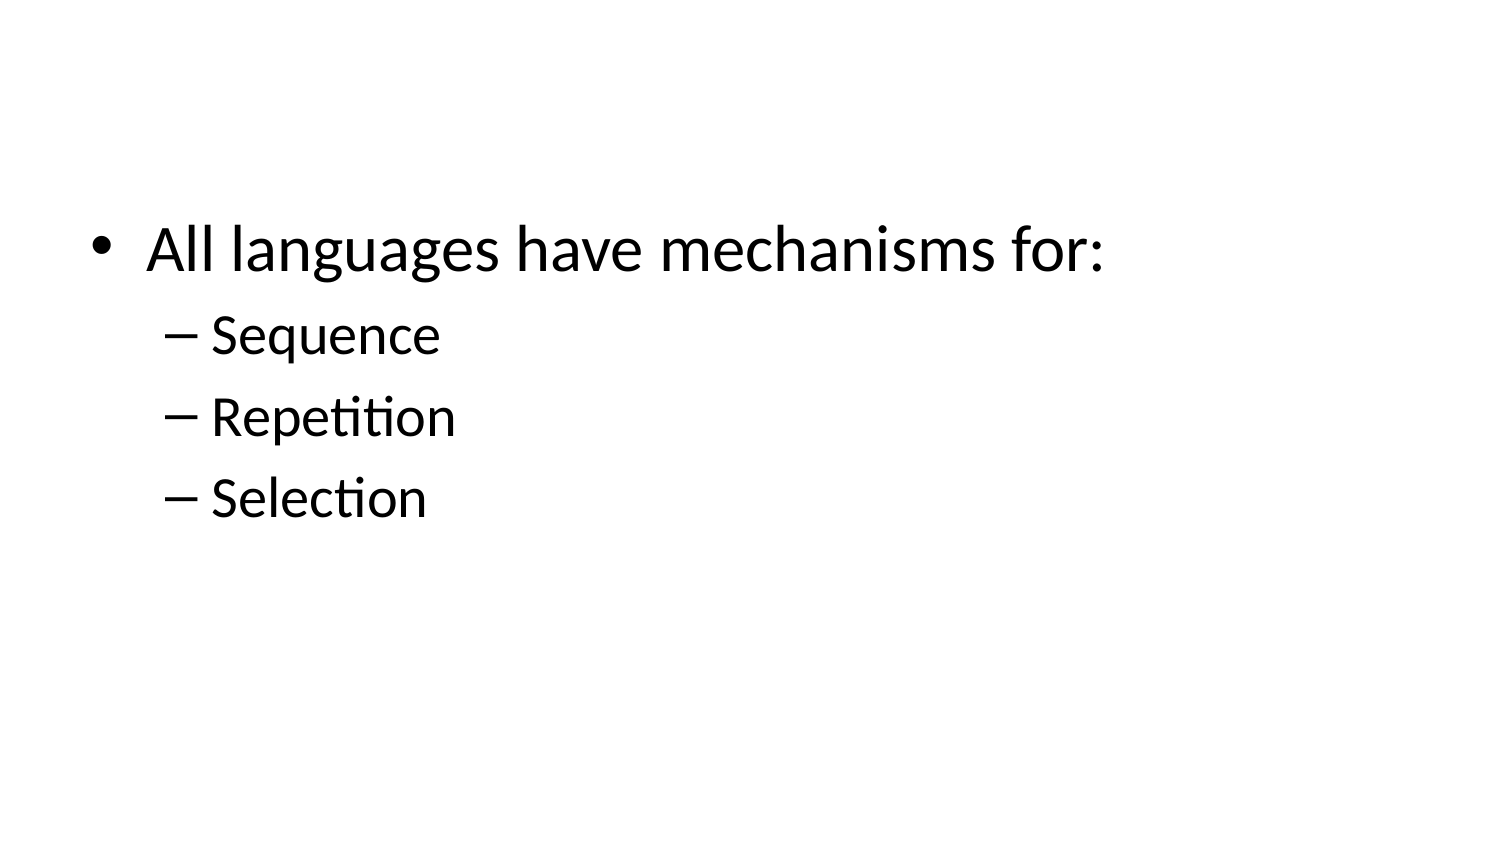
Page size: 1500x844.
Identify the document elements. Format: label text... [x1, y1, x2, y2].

list All languages have mechanisms for: Sequence Repetition Selection [75, 196, 1425, 754]
